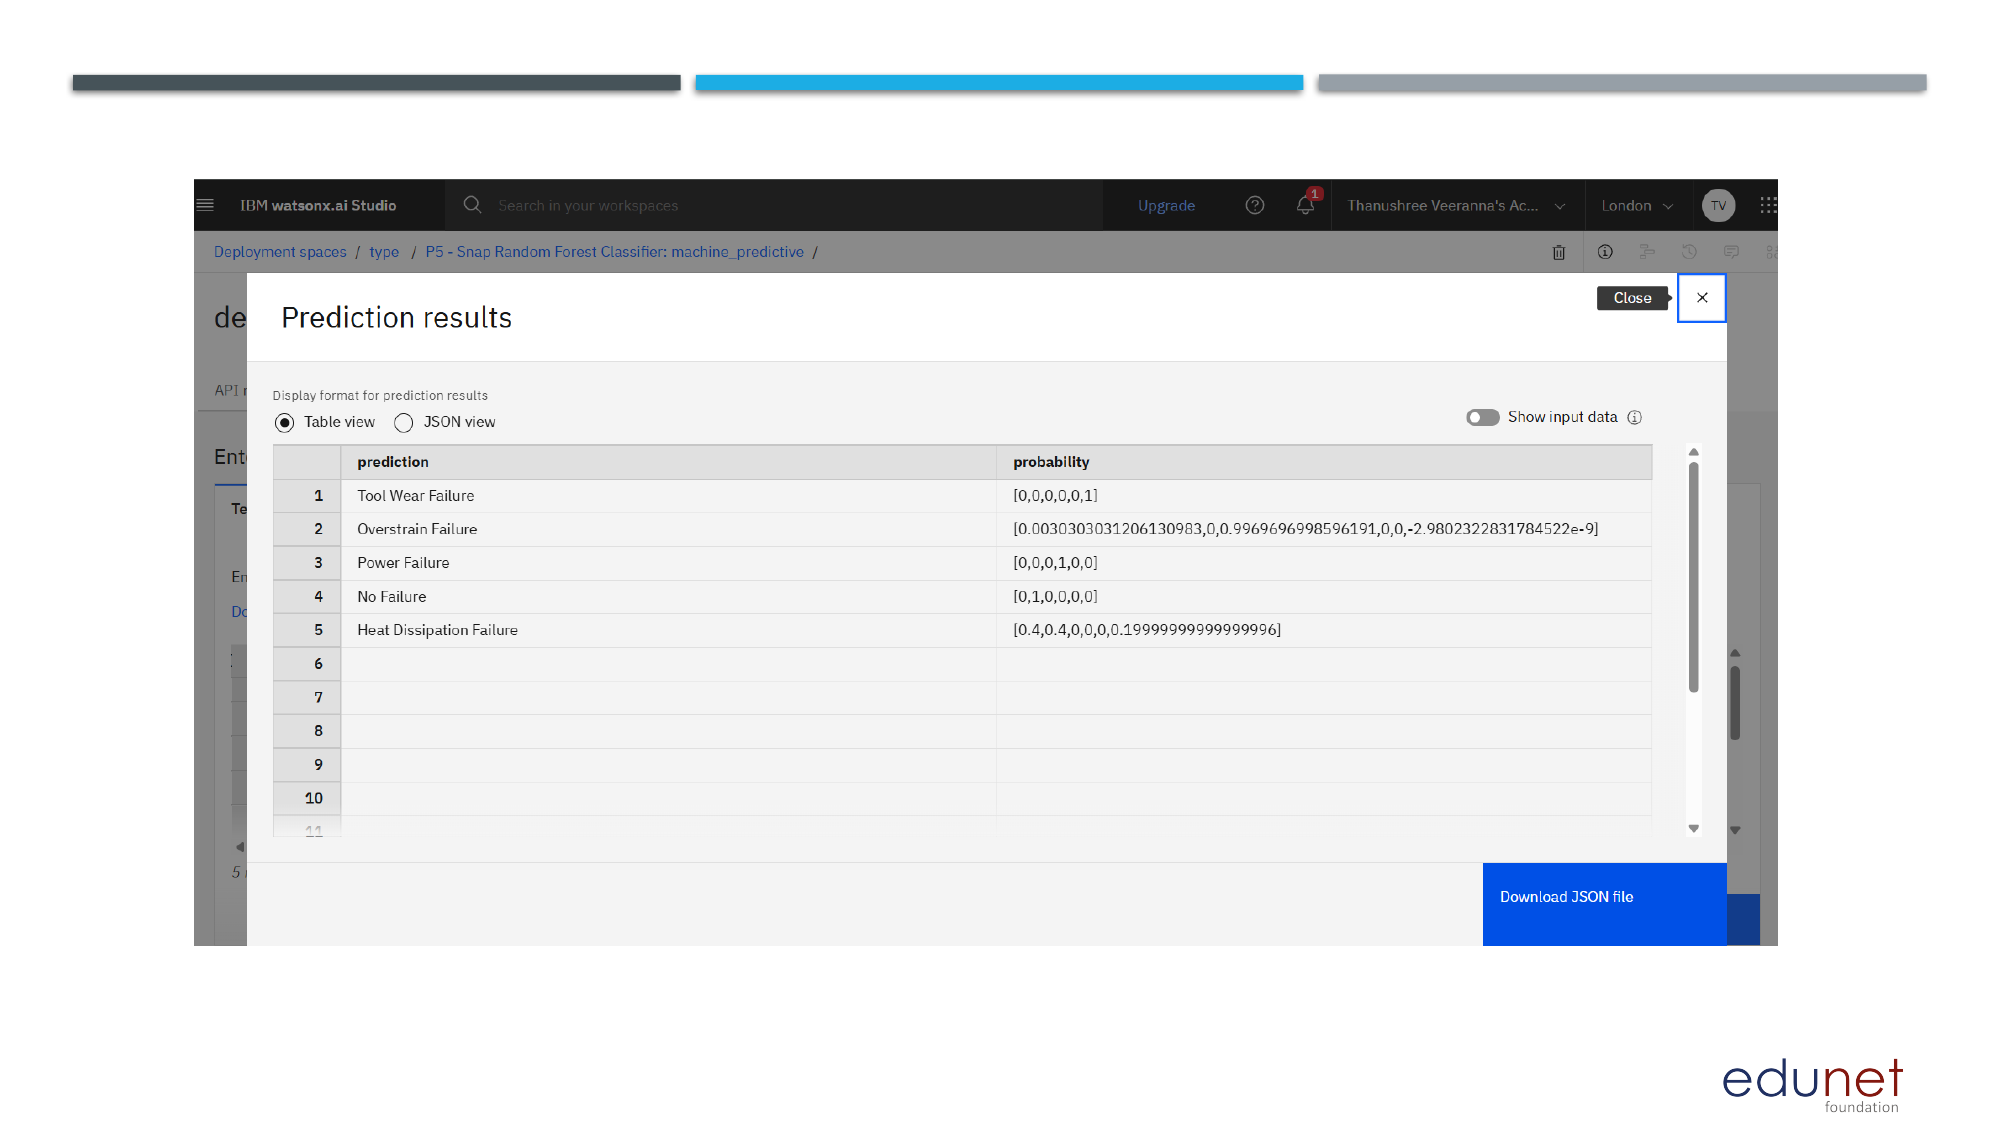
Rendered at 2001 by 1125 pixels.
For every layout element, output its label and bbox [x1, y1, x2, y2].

picture [1719, 1056, 1905, 1116]
list [193, 178, 1779, 947]
